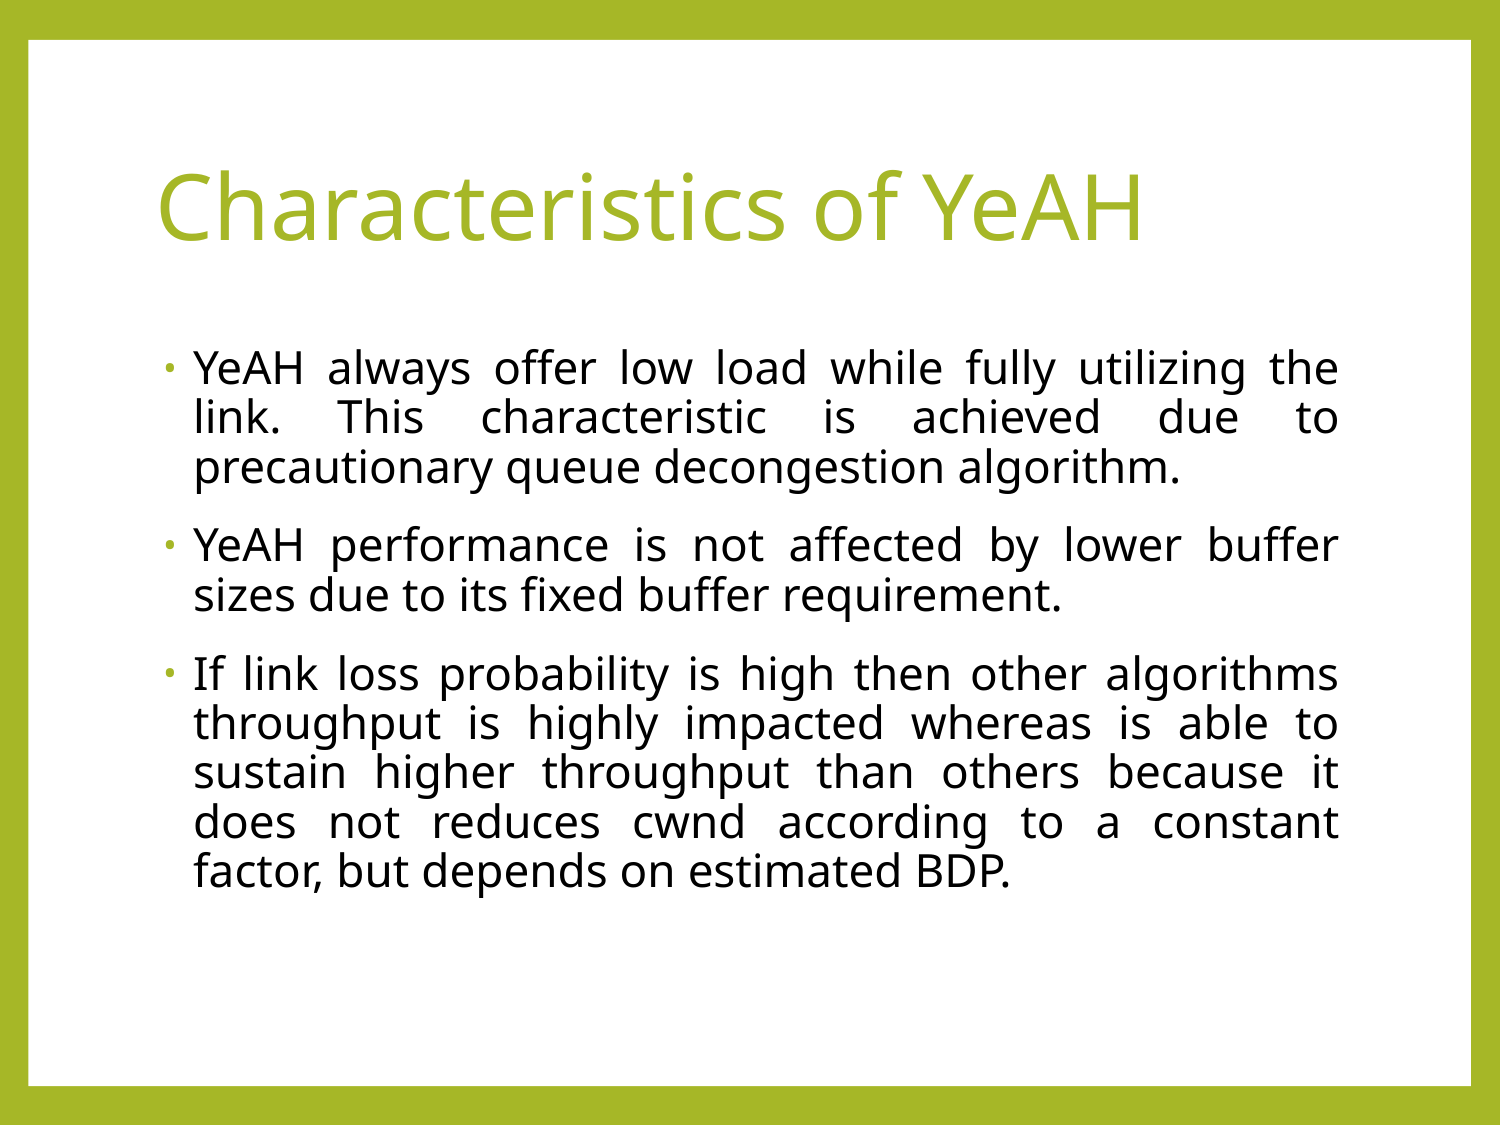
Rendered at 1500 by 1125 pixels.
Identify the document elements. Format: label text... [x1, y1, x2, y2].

title Characteristics of YeAH [140, 99, 1356, 323]
list YeAH always offer low load while fully utilizing the link. This characteristic is achieved due to precautionary queue decongestion algorithm. YeAH performance is not affected by lower buffer sizes due to its fixed buffer requirement. If link loss probability is high then other algorithms throughput is highly impacted whereas is able to sustain higher throughput than others because it does not reduces cwnd according to a constant factor, but depends on estimated BDP. [140, 337, 1356, 1000]
